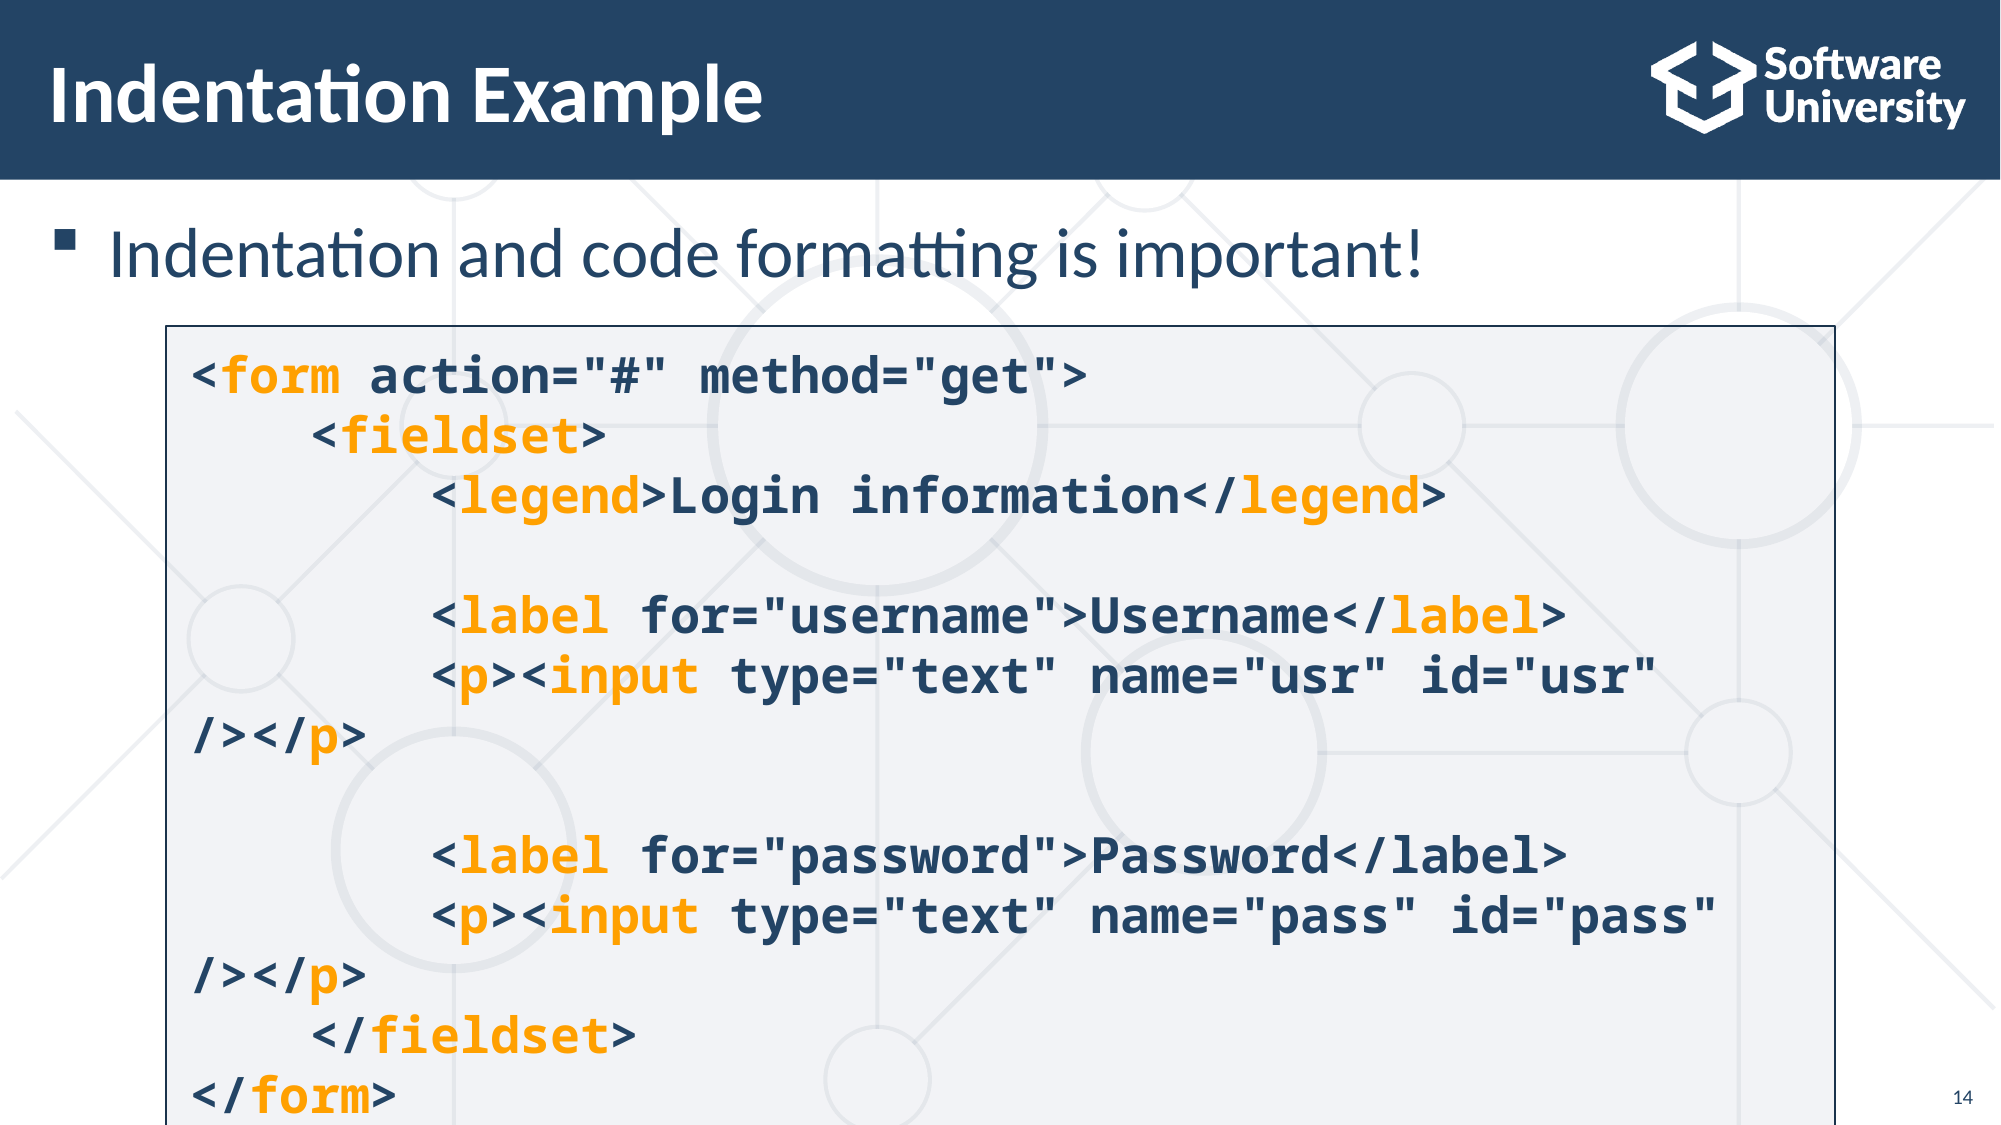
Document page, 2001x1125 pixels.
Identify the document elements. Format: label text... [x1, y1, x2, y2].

picture [1651, 41, 1966, 134]
list Indentation and code formatting is important! [31, 196, 1970, 1104]
slide_number 14 [1927, 1067, 1989, 1117]
text_box <form action="#" method="get"> <fieldset> <legend>Login information</legend> <label for="username">Username</label> <p><input type="text" name="usr" id="usr" /></p> <label for="password">Password</label> <p><input type="text" name="pass" id="pass" /></p> </fieldset> </form> [166, 326, 1835, 1125]
title Indentation Example [31, 16, 1625, 162]
